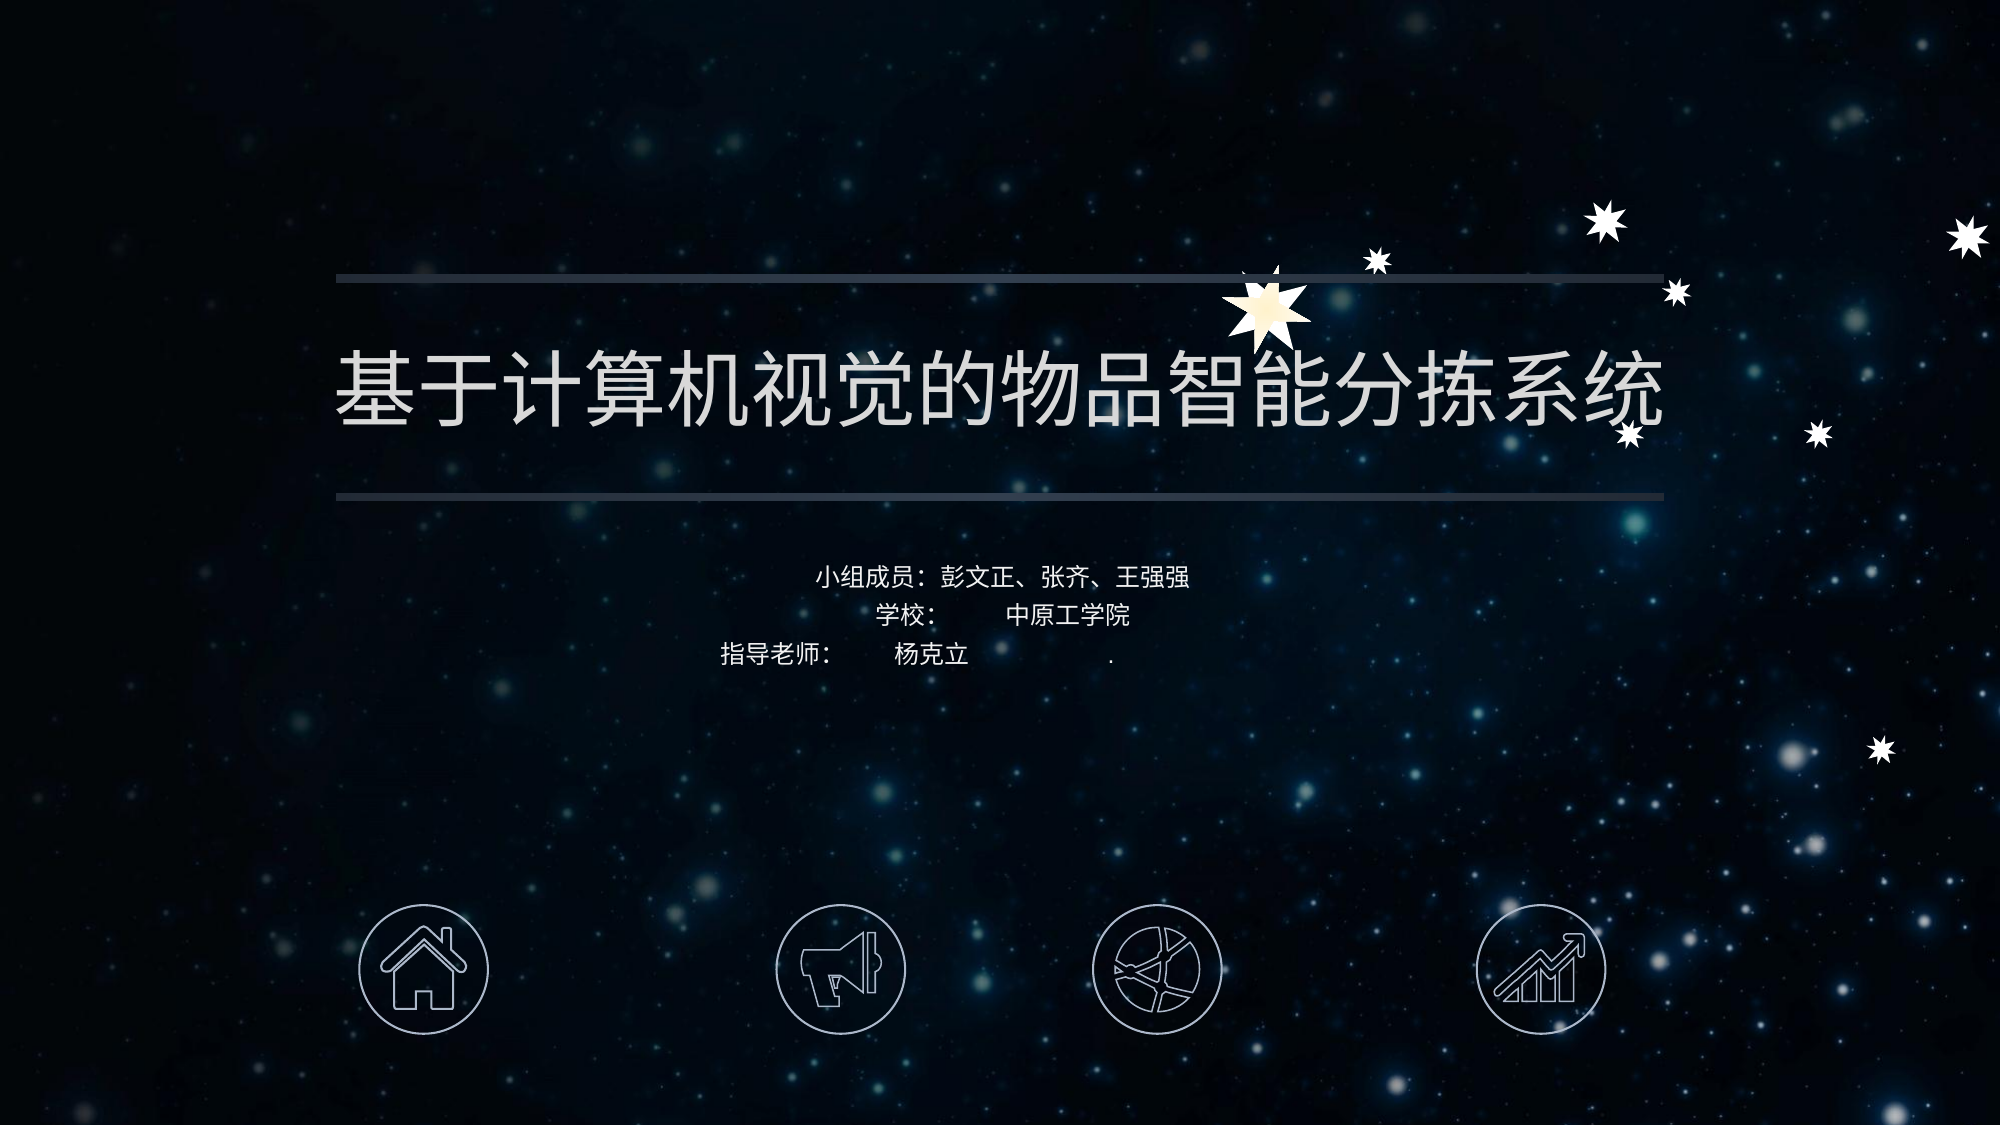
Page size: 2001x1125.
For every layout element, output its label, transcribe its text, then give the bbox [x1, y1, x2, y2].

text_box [1661, 276, 1693, 309]
text_box [1316, 274, 1664, 283]
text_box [1614, 418, 1646, 451]
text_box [359, 905, 488, 1034]
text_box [1476, 905, 1606, 1034]
text_box [336, 274, 1220, 283]
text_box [1803, 418, 1835, 451]
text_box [1582, 198, 1630, 246]
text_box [1944, 214, 1992, 262]
text_box [336, 493, 1664, 501]
text_box 基于计算机视觉的物品智能分拣系统 [240, 329, 1760, 445]
picture [0, 0, 2000, 1125]
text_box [1093, 905, 1222, 1034]
text_box 小组成员：彭文正、张齐、王强强 学校： 中原工学院 指导老师： 杨克立 . [339, 544, 1668, 677]
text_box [1865, 734, 1898, 766]
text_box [776, 905, 906, 1034]
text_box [1220, 263, 1316, 359]
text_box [1362, 245, 1394, 278]
